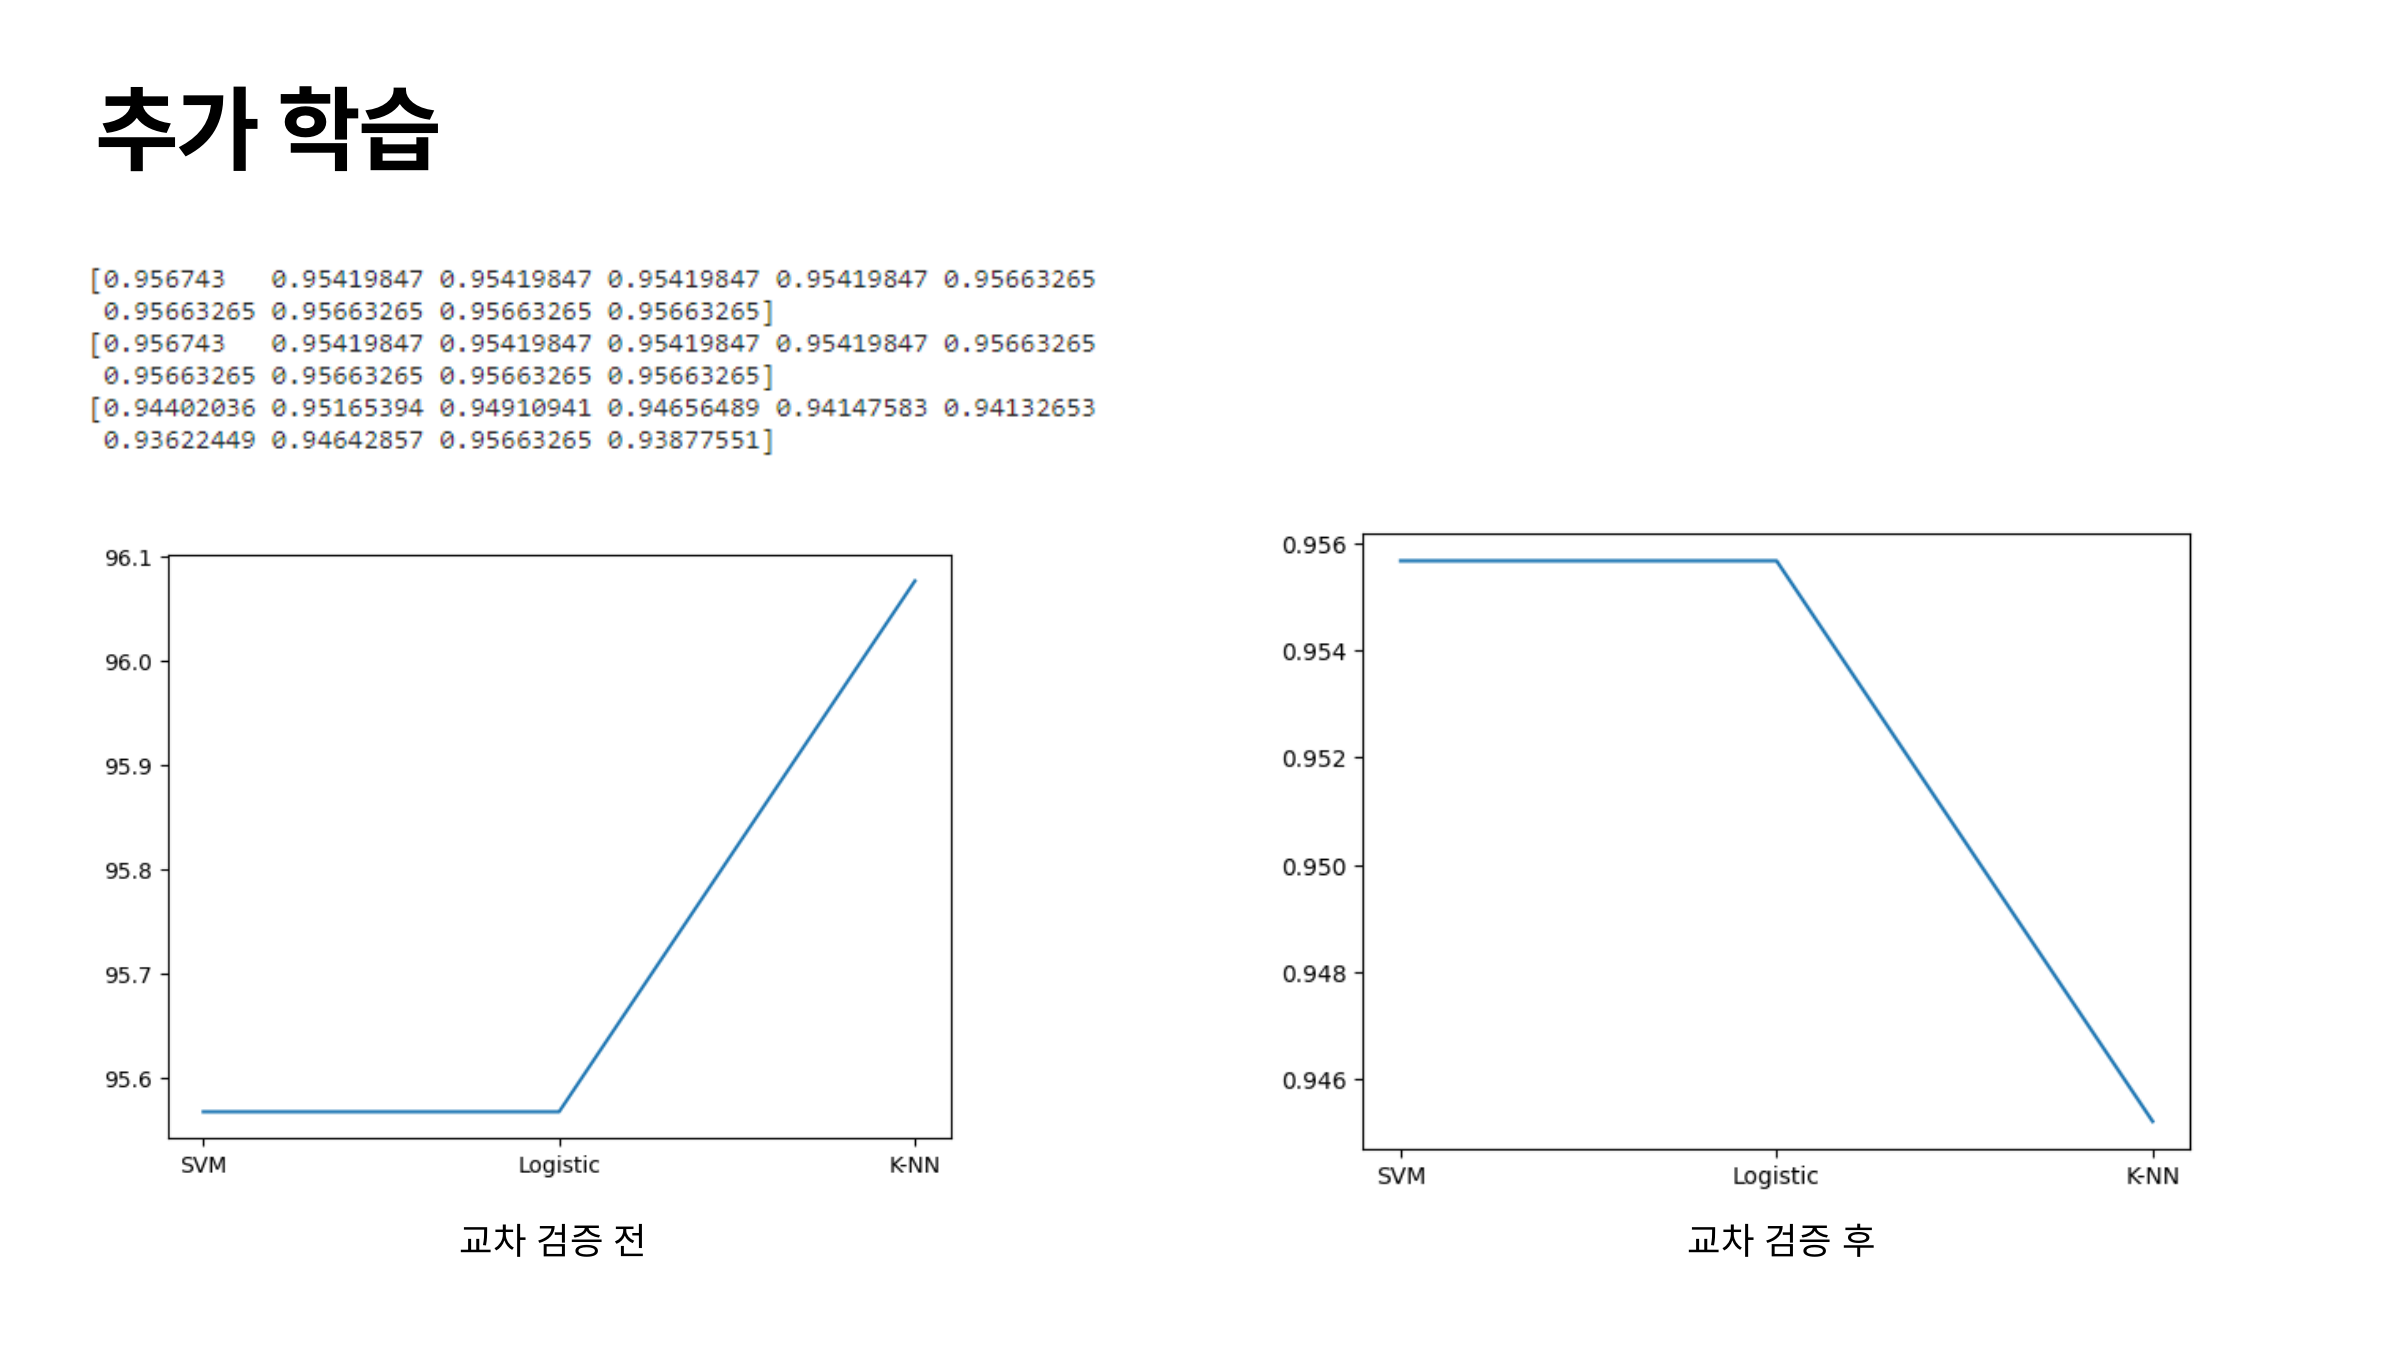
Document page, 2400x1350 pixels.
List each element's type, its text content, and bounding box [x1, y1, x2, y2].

text_box 추가 학습 [80, 60, 810, 175]
picture [80, 533, 986, 1184]
picture [1261, 517, 2215, 1201]
text_box 교차 검증 후 [1673, 1201, 1897, 1255]
picture [80, 258, 1121, 464]
text_box 교차 검증 전 [444, 1196, 669, 1255]
